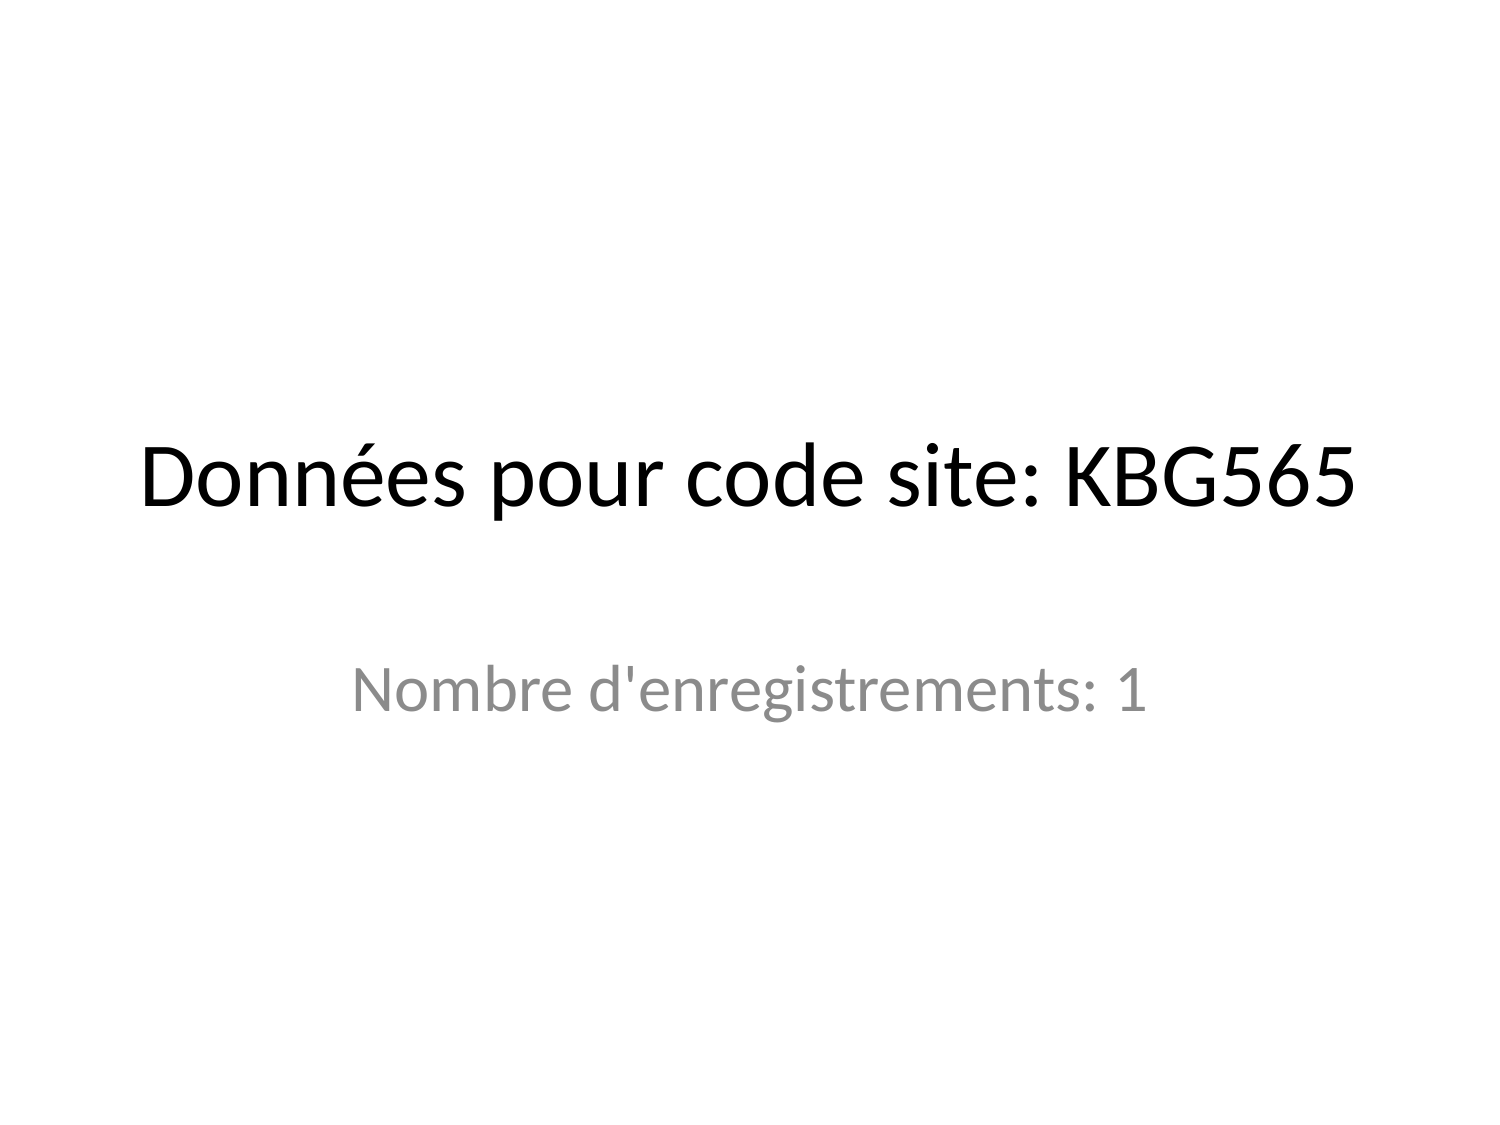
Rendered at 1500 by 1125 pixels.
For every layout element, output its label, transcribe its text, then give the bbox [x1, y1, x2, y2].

subtitle Nombre d'enregistrements: 1 [225, 637, 1275, 925]
title Données pour code site: KBG565 [112, 349, 1388, 591]
